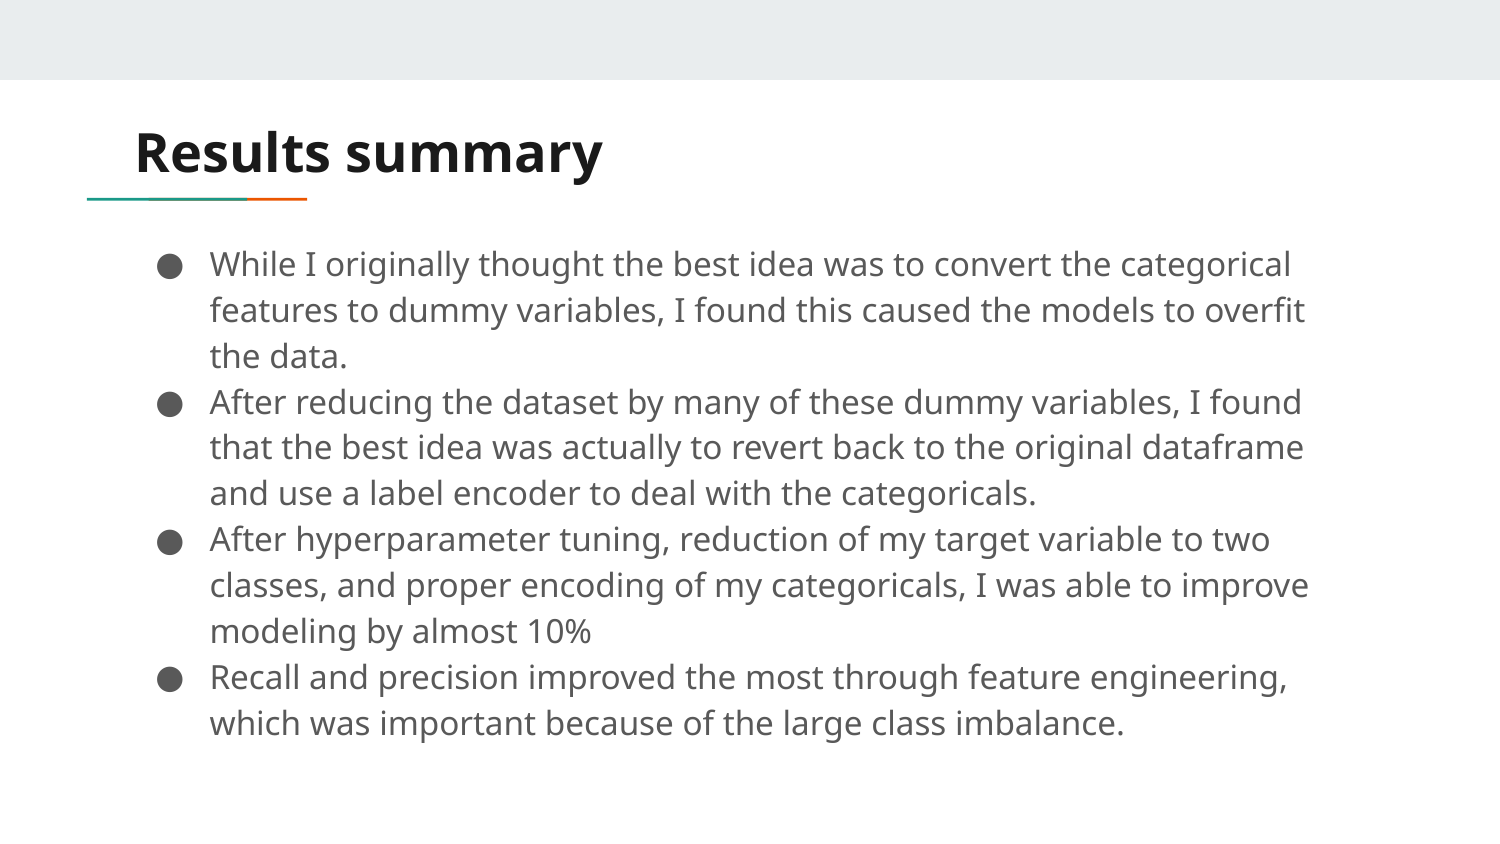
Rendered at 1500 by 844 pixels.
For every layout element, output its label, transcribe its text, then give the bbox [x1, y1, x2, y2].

title Results summary [119, 103, 1381, 192]
list While I originally thought the best idea was to convert the categorical features to dummy variables, I found this caused the models to overfit the data. After reducing the dataset by many of these dummy variables, I found that the best idea was actually to revert back to the original dataframe and use a label encoder to deal with the categoricals. After hyperparameter tuning, reduction of my target variable to two classes, and proper encoding of my categoricals, I was able to improve modeling by almost 10% Recall and precision improved the most through feature engineering, which was important because of the large class imbalance. [119, 222, 1381, 712]
